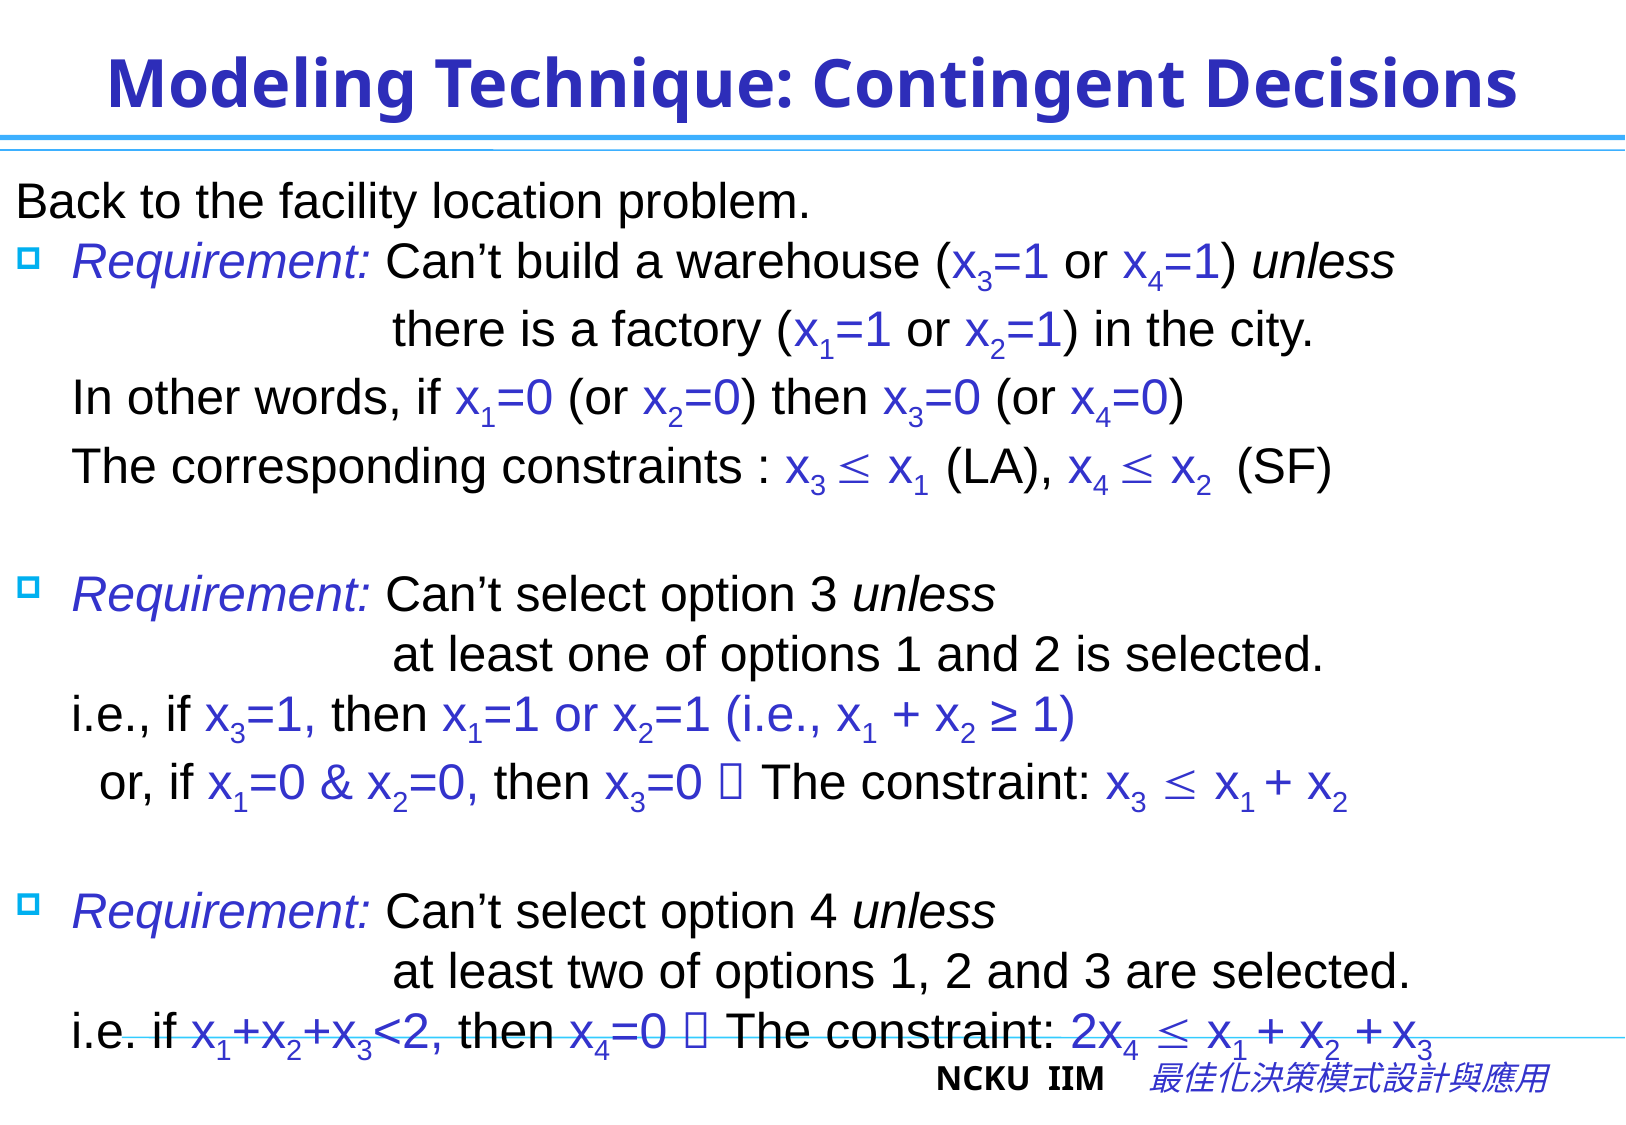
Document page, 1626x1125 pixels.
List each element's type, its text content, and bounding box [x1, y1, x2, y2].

title Modeling Technique: Contingent Decisions [0, 0, 1625, 160]
list Back to the facility location problem. Requirement: Can’t build a warehouse (x3=1 or x4=1) unless there is a factory (x1=1 or x2=1) in the city. In other words, if x1=0 (or x2=0) then x3=0 (or x4=0) The corresponding constraints : x3  x1 (LA), x4  x2 (SF) Requirement: Can’t select option 3 unless at least one of options 1 and 2 is selected. i.e., if x3=1, then x1=1 or x2=1 (i.e., x1 + x2 ≥ 1) or, if x1=0 & x2=0, then x3=0  The constraint: x3  x1 + x2 Requirement: Can’t select option 4 unless at least two of options 1, 2 and 3 are selected. i.e. if x1+x2+x3<2, then x4=0  The constraint: 2x4  x1 + x2 + x3 [0, 160, 1625, 1066]
